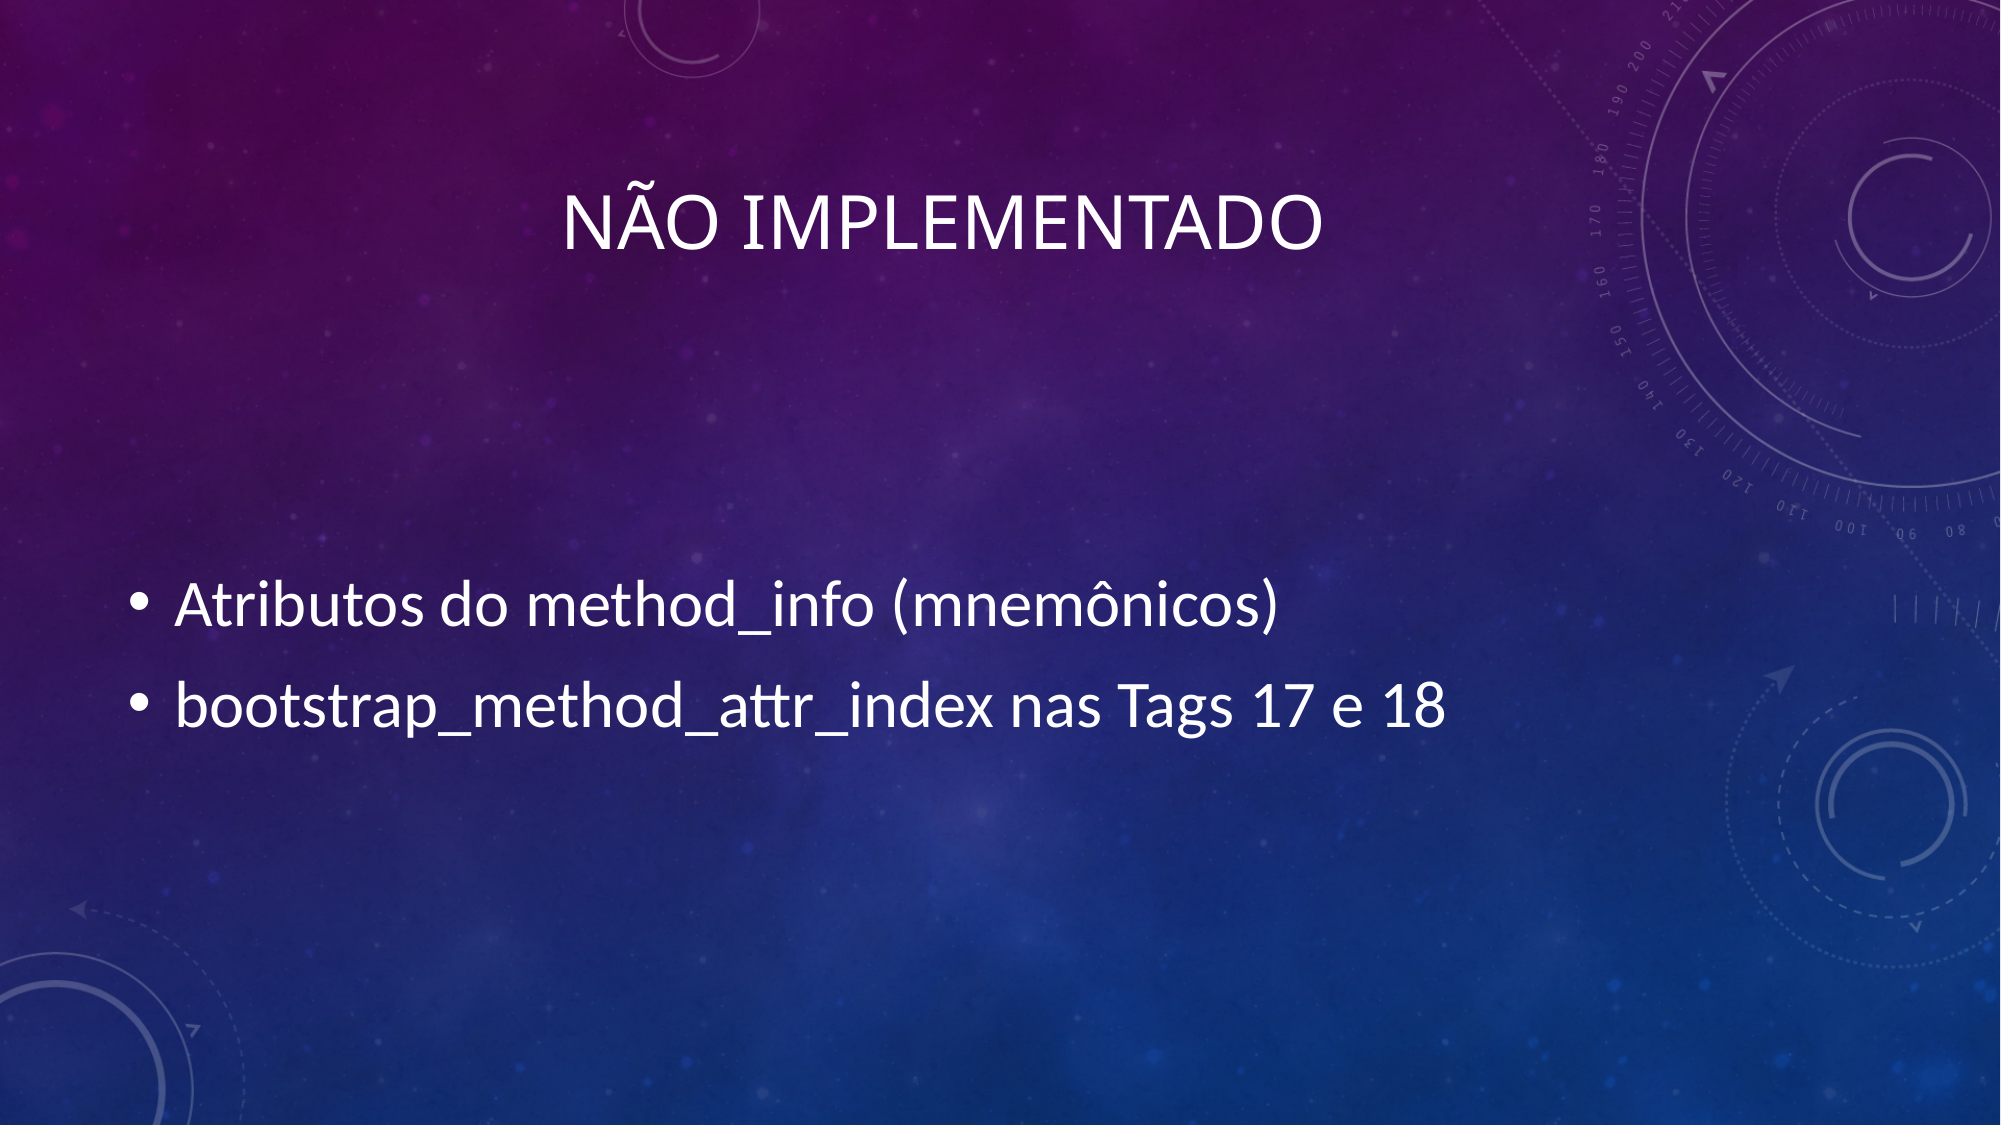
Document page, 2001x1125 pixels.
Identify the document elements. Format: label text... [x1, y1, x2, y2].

picture [0, 0, 2001, 1125]
title Não implementado [112, 99, 1775, 339]
list Atributos do method_info (mnemônicos) bootstrap_method_attr_index nas Tags 17 e 18 [112, 351, 1775, 950]
